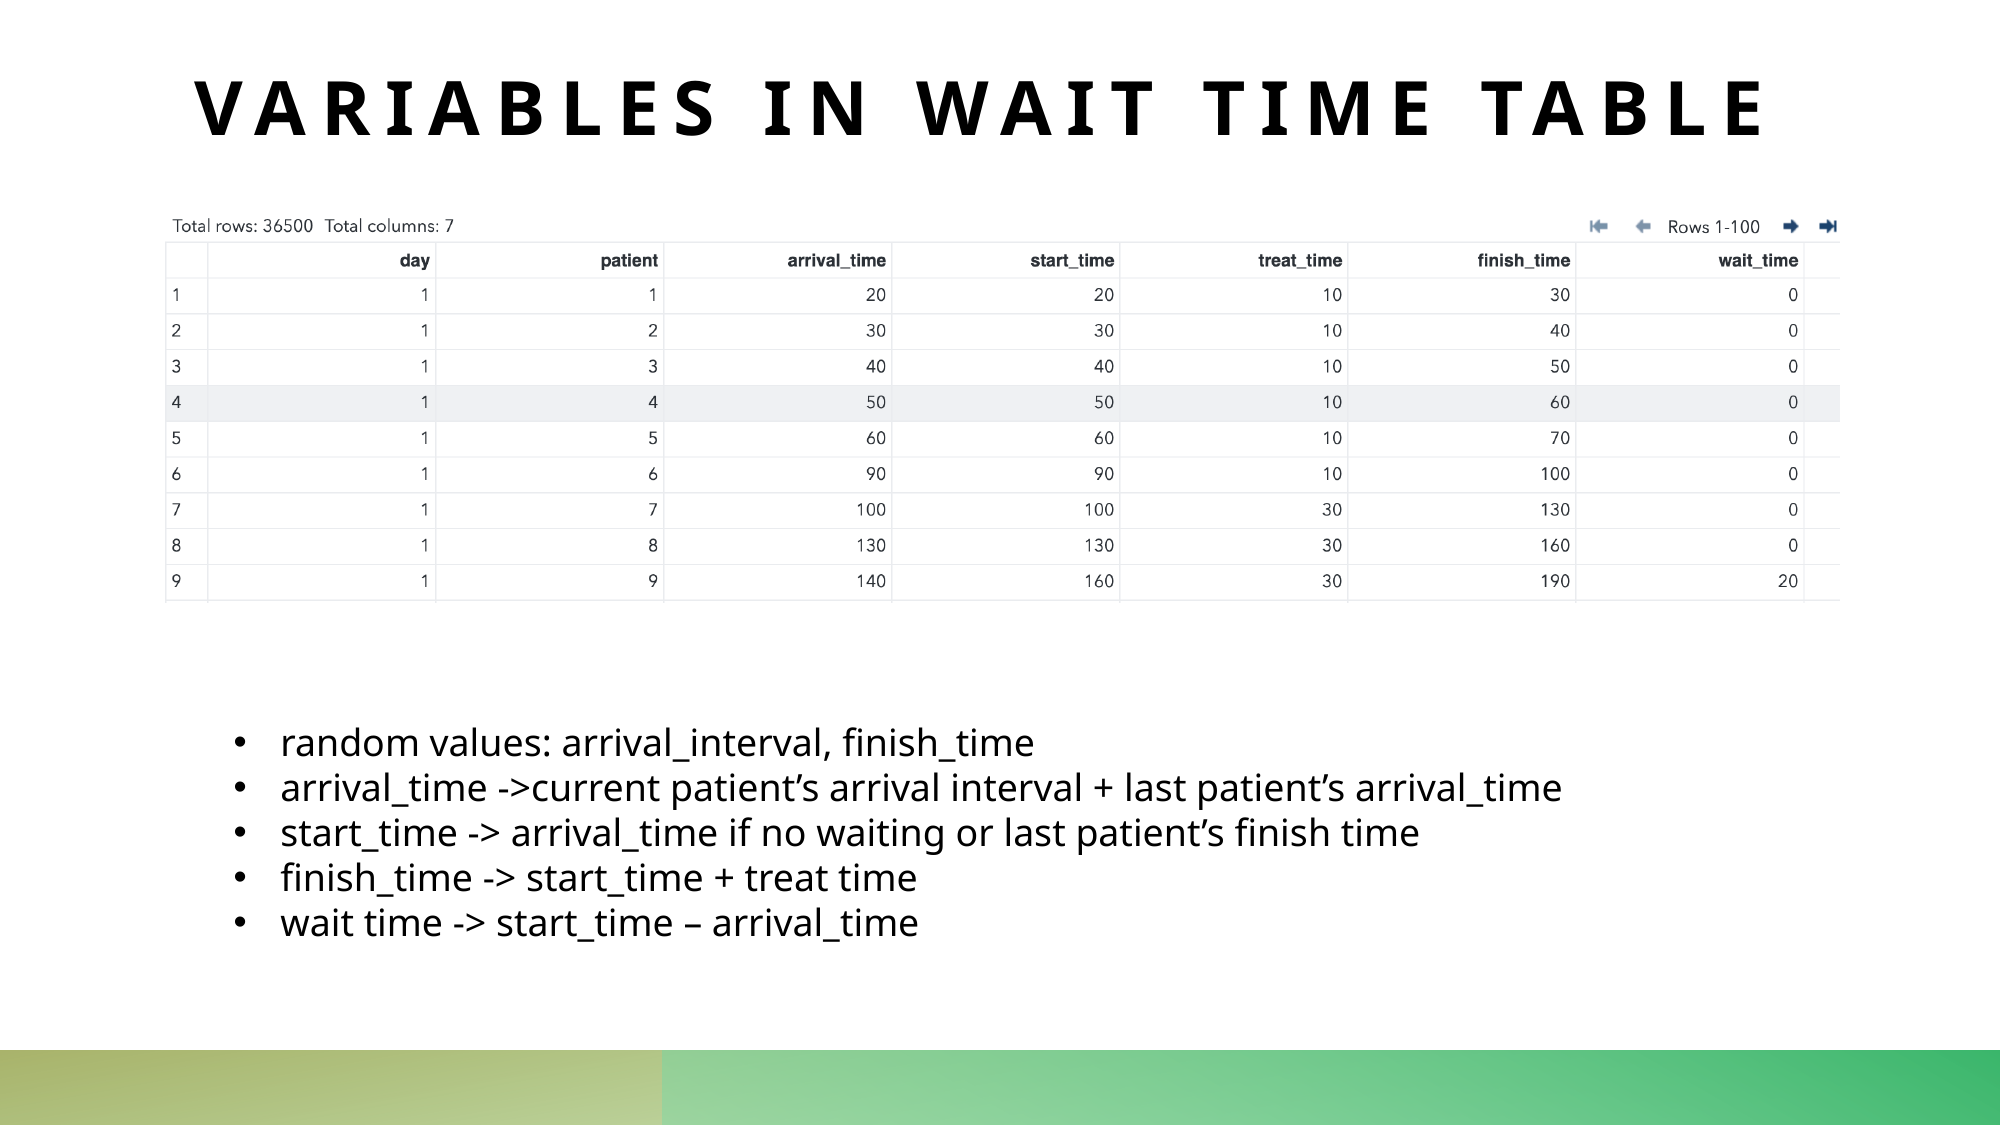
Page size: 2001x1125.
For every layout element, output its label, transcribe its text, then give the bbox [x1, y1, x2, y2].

text_box random values: arrival_interval, finish_time arrival_time ->current patient’s arrival interval + last patient’s arrival_time start_time -> arrival_time if no waiting or last patient’s finish time finish_time -> start_time + treat time wait time -> start_time – arrival_time [218, 711, 1610, 952]
title Variables in wait time table [194, 55, 1875, 150]
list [160, 208, 1840, 603]
